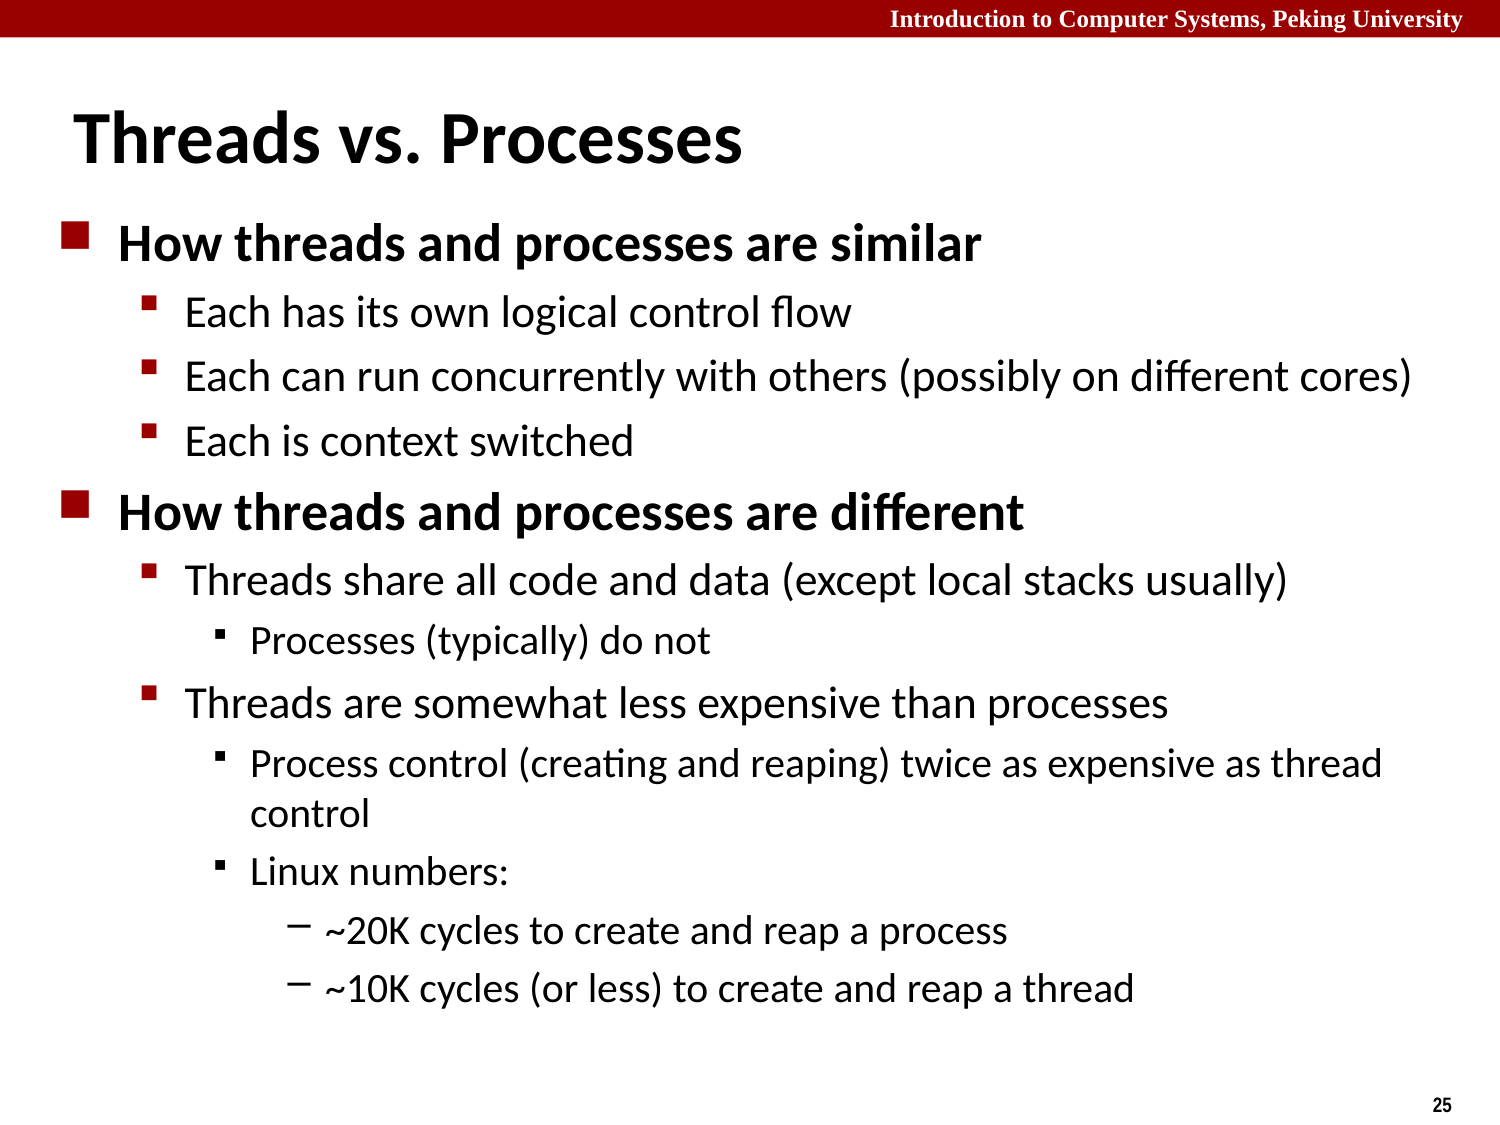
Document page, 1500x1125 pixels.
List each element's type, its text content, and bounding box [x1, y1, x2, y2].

list How threads and processes are similar Each has its own logical control flow Each can run concurrently with others (possibly on different cores) Each is context switched How threads and processes are different Threads share all code and data (except local stacks usually) Processes (typically) do not Threads are somewhat less expensive than processes Process control (creating and reaping) twice as expensive as thread control Linux numbers: ~20K cycles to create and reap a process ~10K cycles (or less) to create and reap a thread [47, 199, 1463, 1079]
title Threads vs. Processes [58, 71, 1305, 197]
